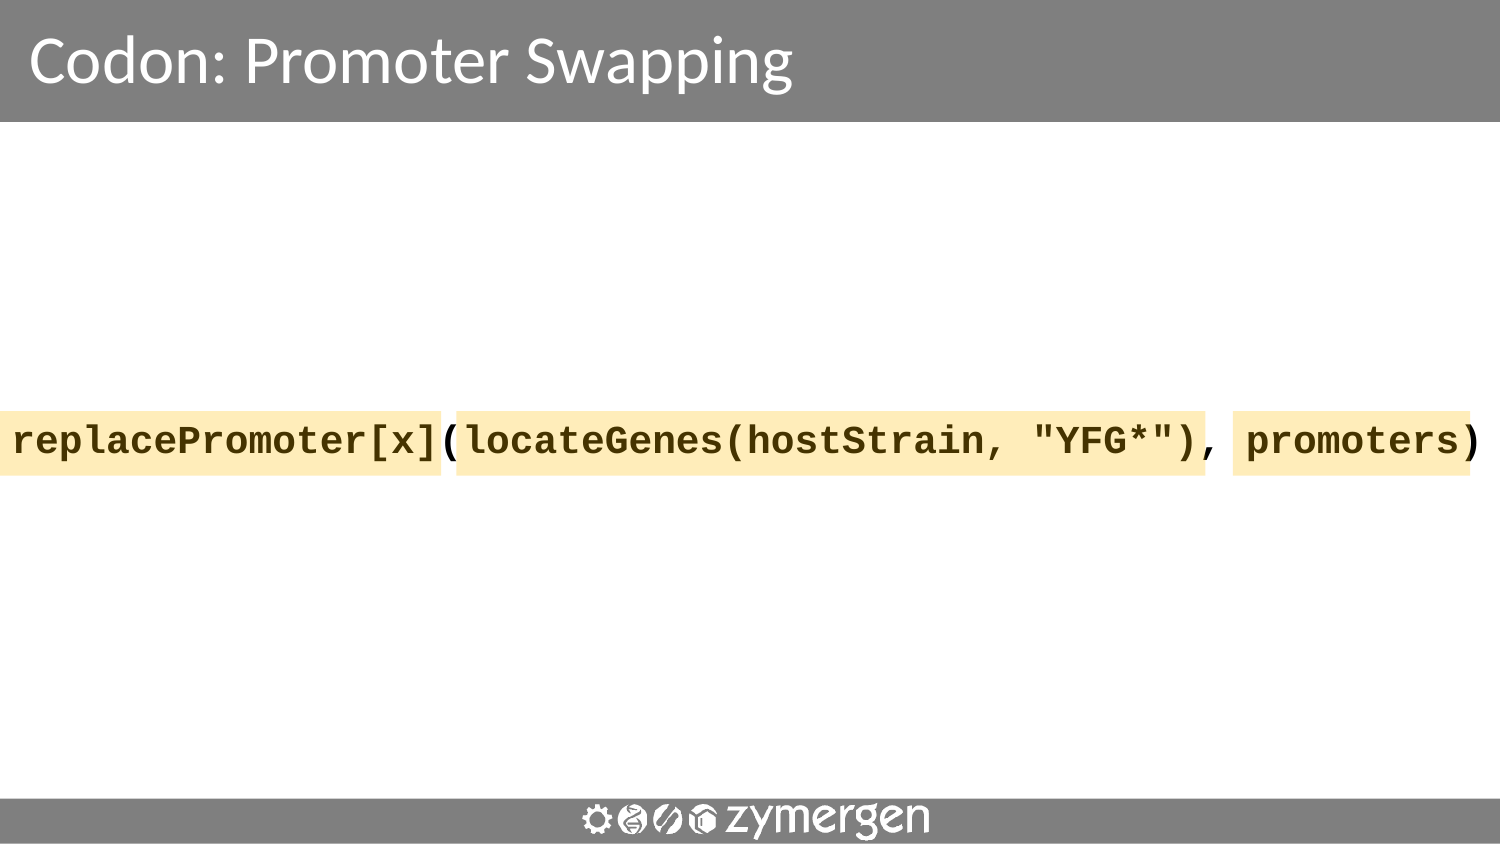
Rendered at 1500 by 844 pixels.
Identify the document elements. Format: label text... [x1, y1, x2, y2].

list replacePromoter[x](locateGenes(hostStrain, "YFG*"), promoters) [0, 402, 1500, 511]
text_box [0, 411, 442, 476]
text_box [456, 411, 1206, 476]
picture [581, 802, 929, 841]
title Codon: Promoter Swapping [18, 0, 1484, 122]
text_box [1232, 411, 1471, 476]
